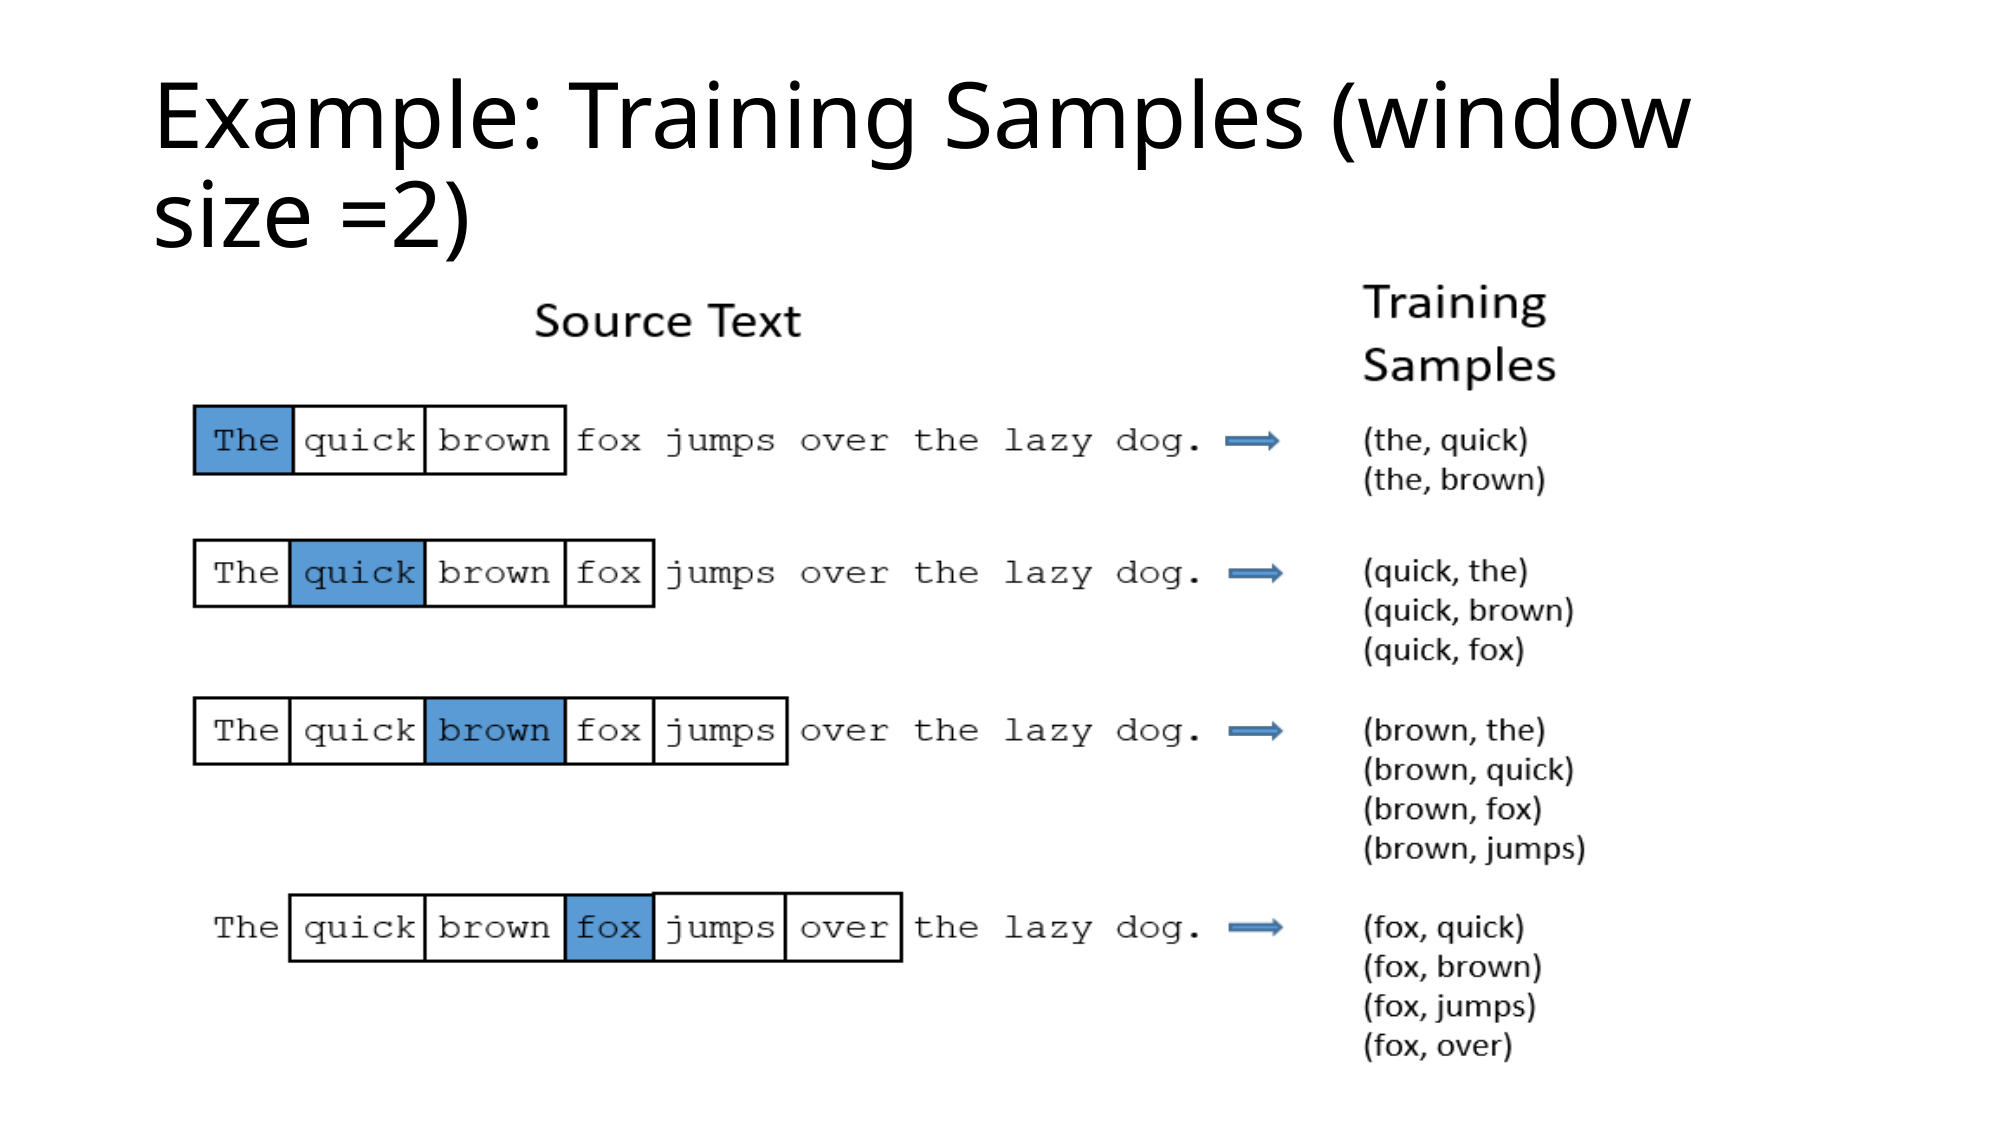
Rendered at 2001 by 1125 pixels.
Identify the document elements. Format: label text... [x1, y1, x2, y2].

title Example: Training Samples (window size =2) [137, 59, 1863, 278]
picture [188, 252, 1723, 1086]
